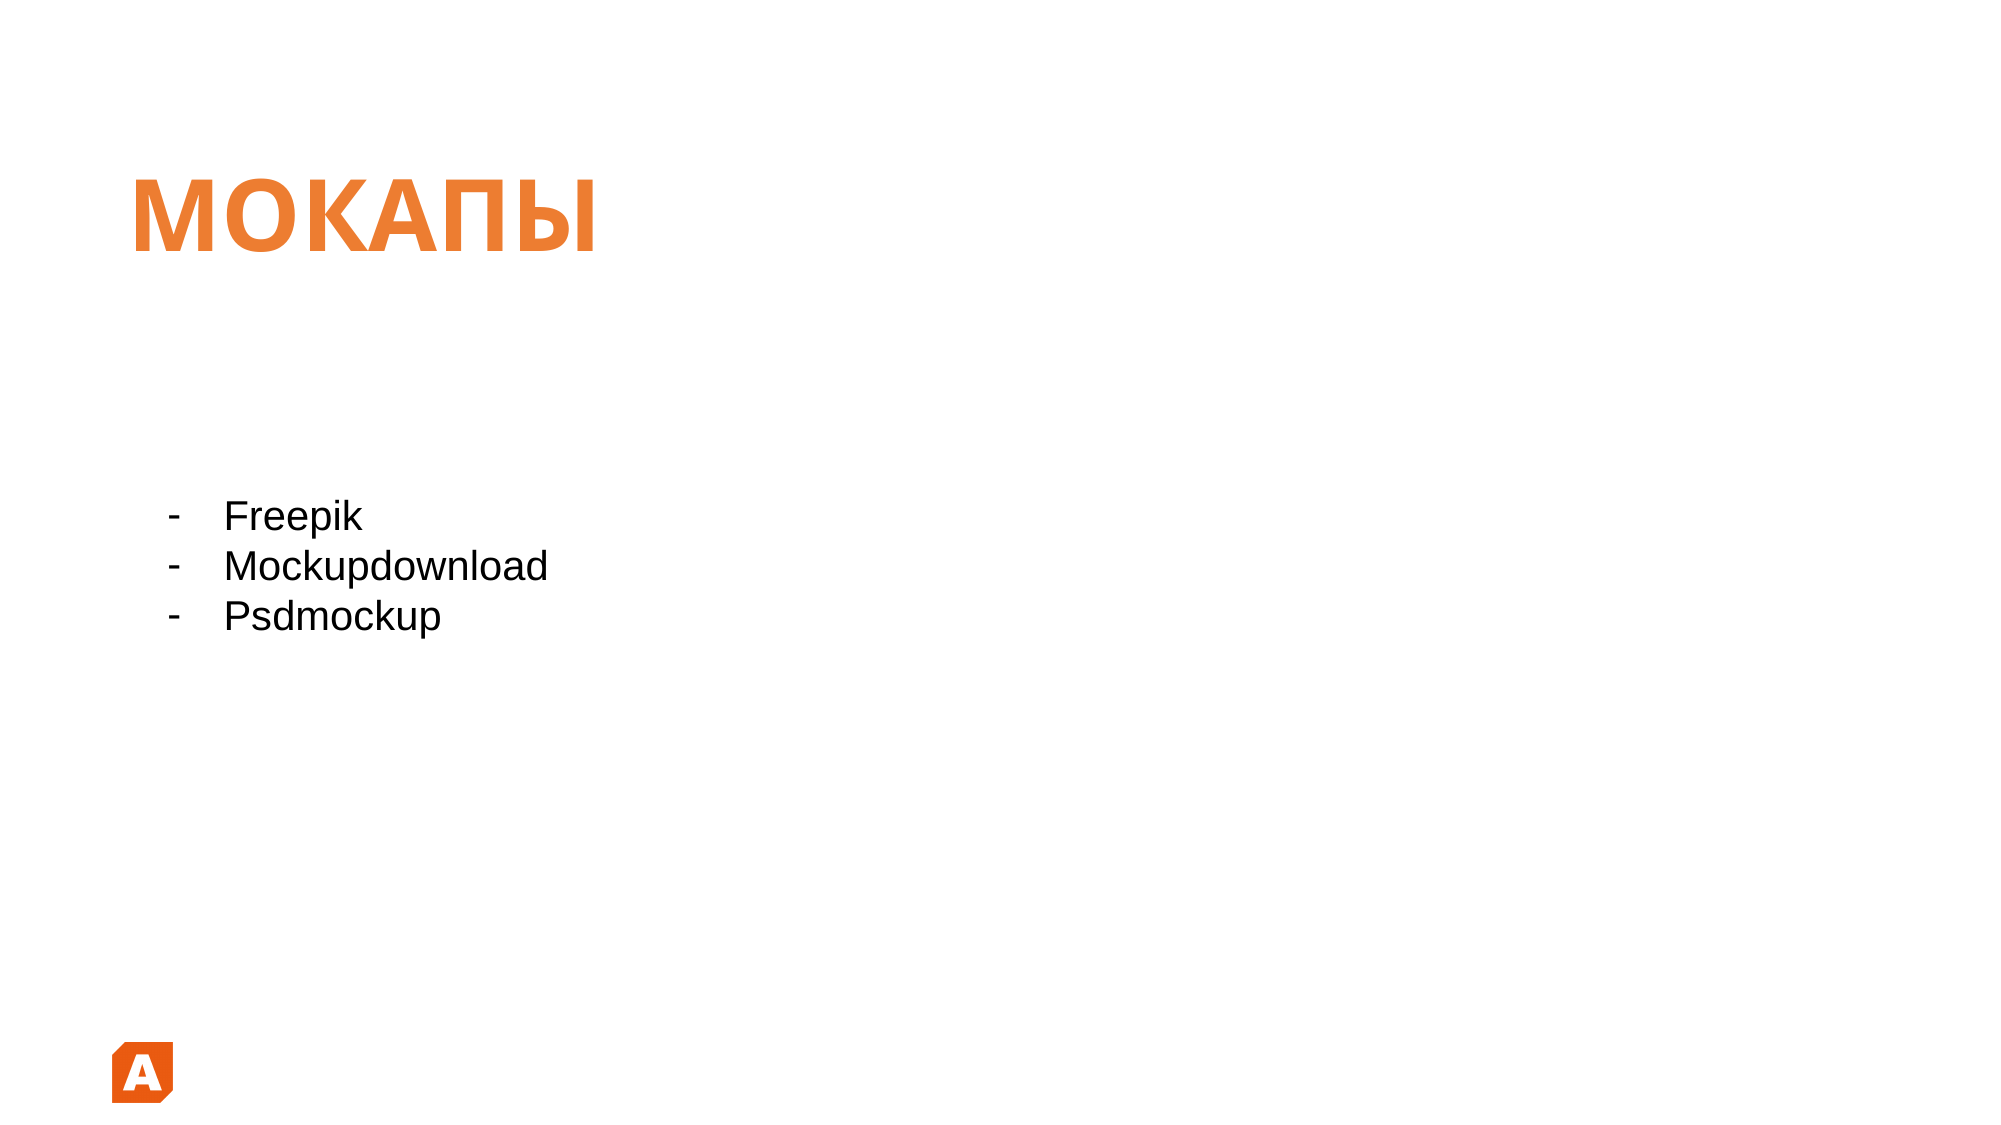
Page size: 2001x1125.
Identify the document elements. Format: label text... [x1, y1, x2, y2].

list Freepik Mockupdownload Psdmockup [114, 441, 1253, 941]
picture [112, 1042, 173, 1103]
text_box [89, 416, 1228, 916]
title МОКАПЫ [112, 16, 1805, 279]
